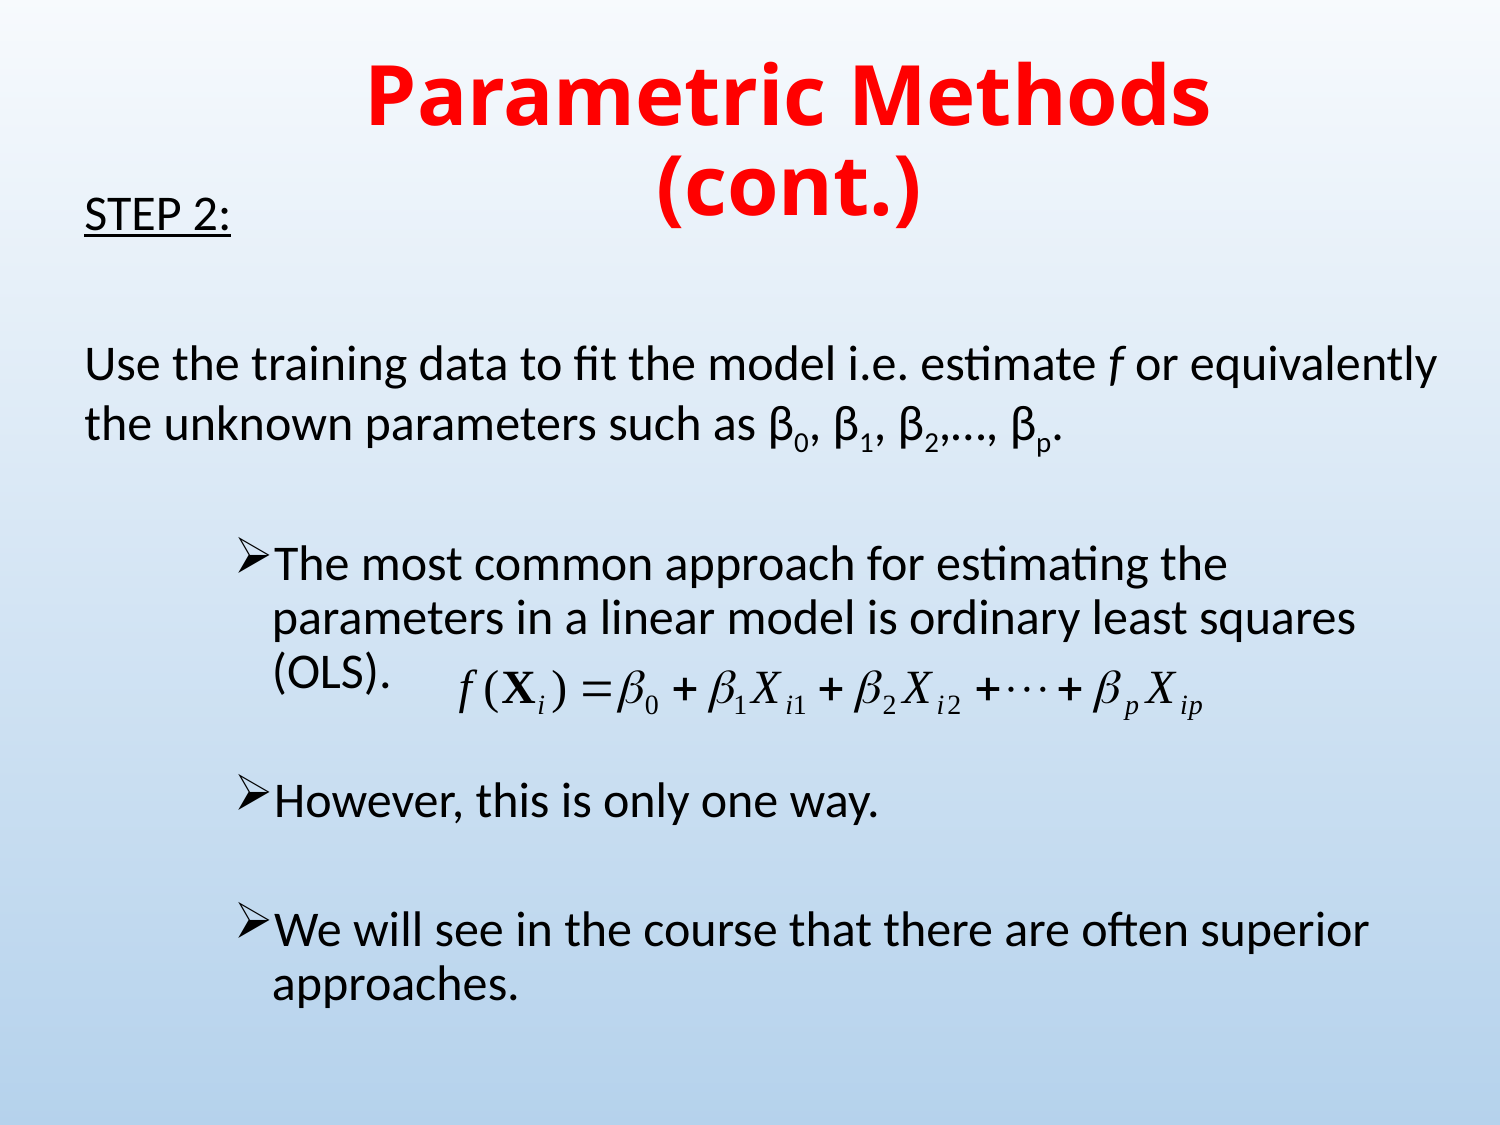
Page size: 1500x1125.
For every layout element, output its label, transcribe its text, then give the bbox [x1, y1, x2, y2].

text_box Parametric Methods (cont.) [282, 45, 1296, 168]
text_box STEP 2: Use the training data to fit the model i.e. estimate f or equivalently the unknown parameters such as β0, β1, β2,…, βp. The most common approach for estimating the parameters in a linear model is ordinary least squares (OLS). However, this is only one way. We will see in the course that there are often superior approaches. [69, 179, 1467, 1077]
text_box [442, 655, 1210, 731]
